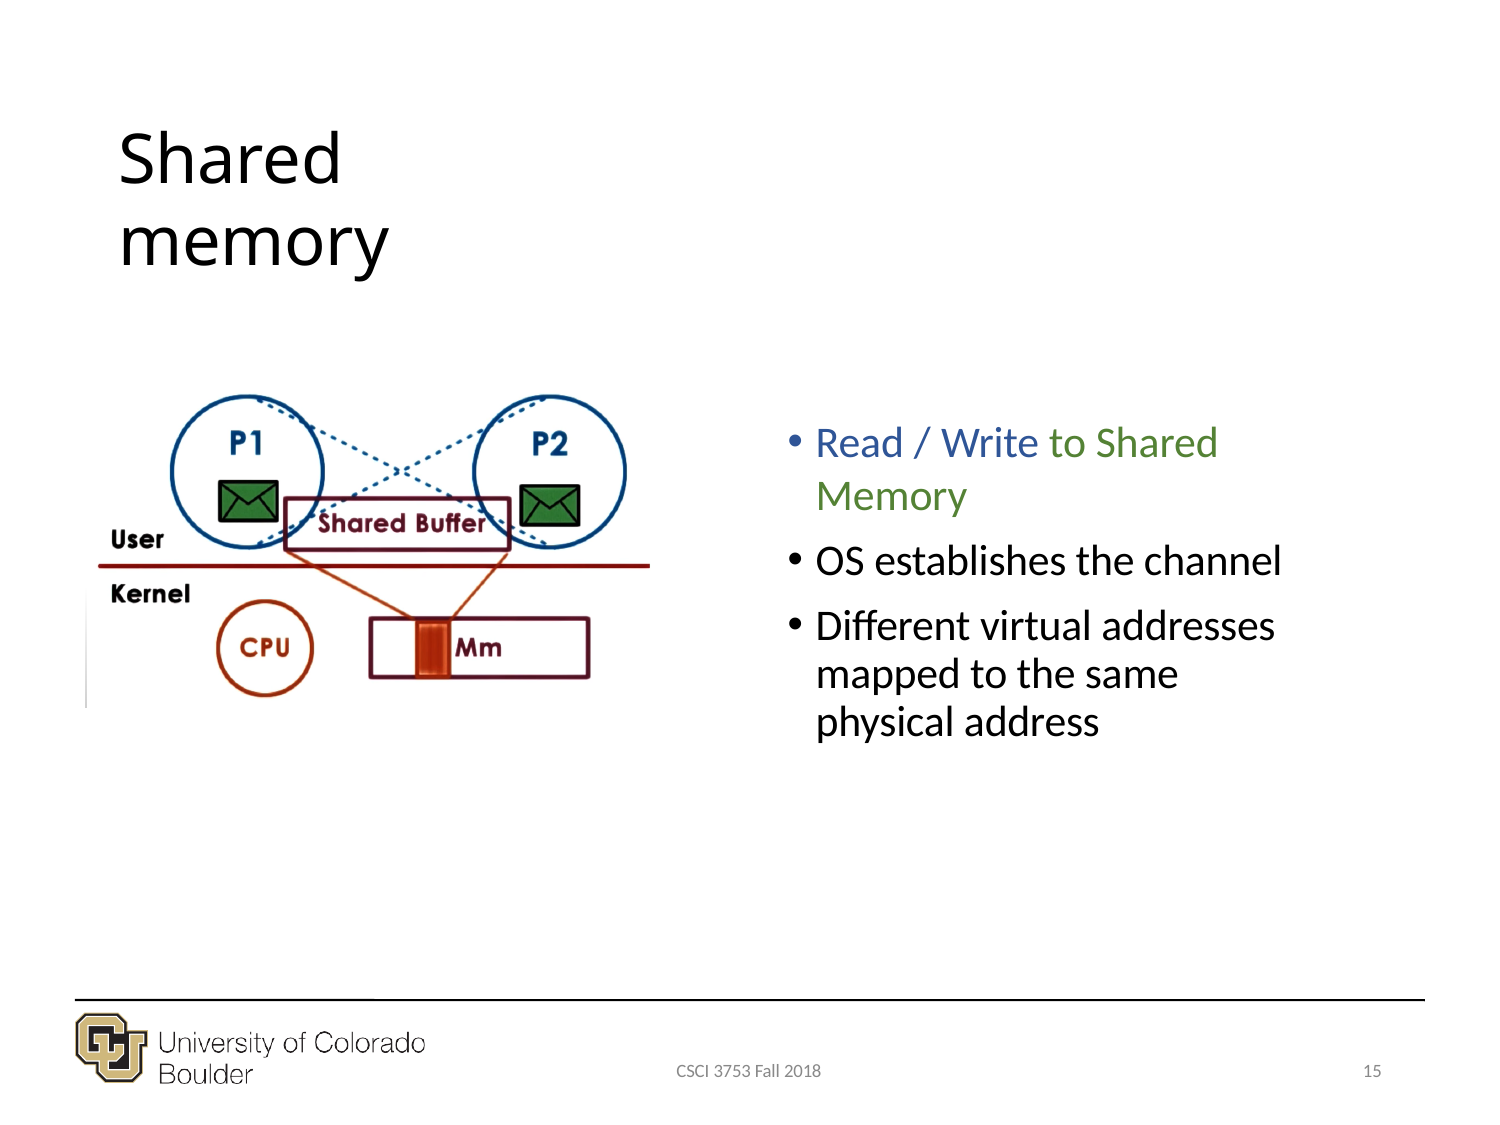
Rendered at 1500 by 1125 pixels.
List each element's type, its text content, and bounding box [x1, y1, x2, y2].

title Shared memory [116, 112, 581, 303]
picture [85, 378, 671, 708]
slide_number 15 [1356, 1058, 1389, 1125]
footer CSCI 3753 Fall 2018 [674, 1058, 826, 1125]
text_box Read / Write to Shared Memory OS establishes the channel Different virtual addresses mapped to the same physical address [785, 399, 1378, 746]
picture [159, 1031, 425, 1084]
